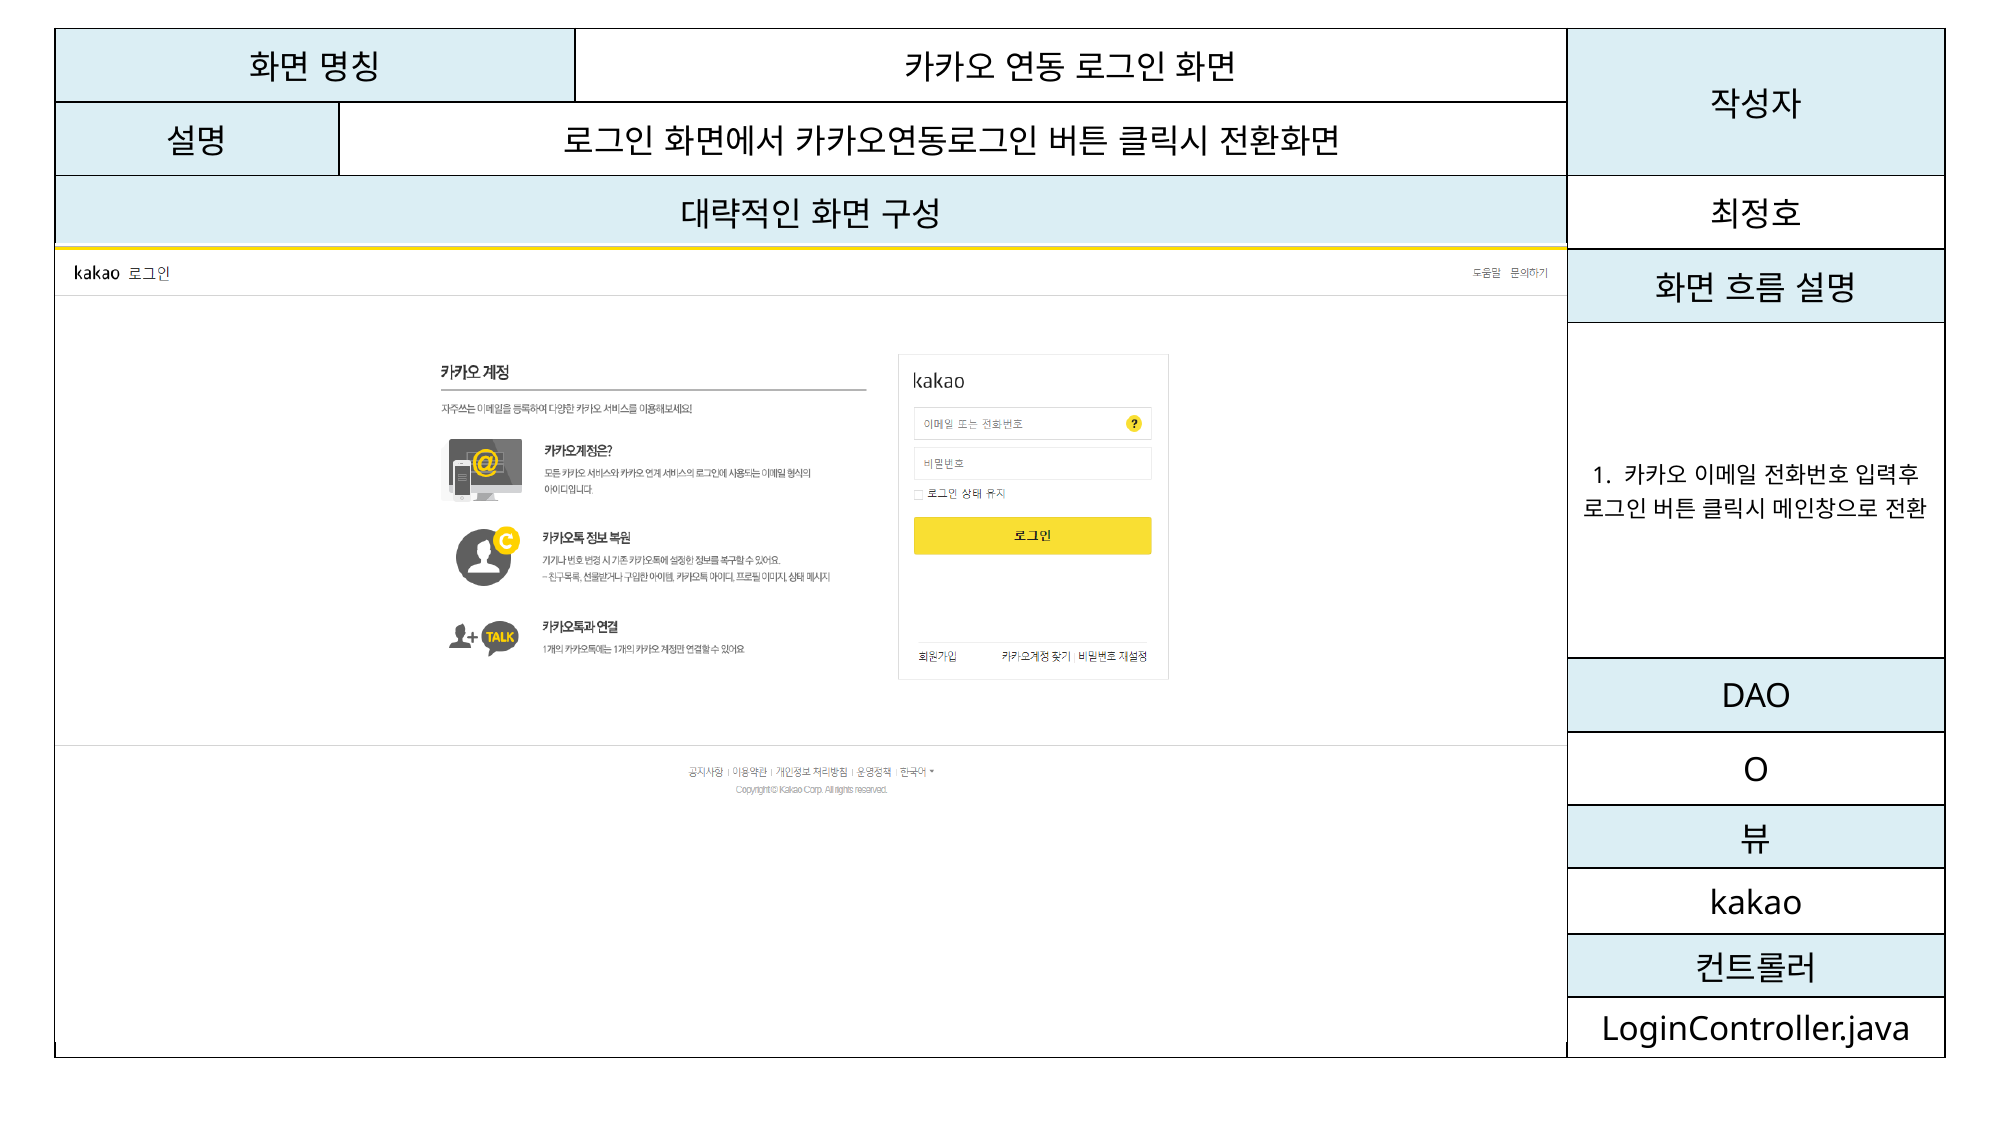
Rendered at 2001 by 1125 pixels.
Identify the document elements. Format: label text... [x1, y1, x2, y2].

table_cell 설명 [56, 103, 338, 175]
table_cell 최정호 [1568, 176, 1944, 248]
table_header 작성자 [1568, 29, 1944, 175]
table_cell 뷰 [1574, 806, 1944, 867]
table_cell DAO [1574, 659, 1944, 731]
table_header 화면 명칭 [56, 29, 574, 101]
table_cell 대략적인 화면 구성 [56, 176, 1566, 241]
table_cell 로그인 화면에서 카카오연동로그인 버튼 클릭시 전환화면 [340, 103, 1566, 175]
table_cell LoginController.java [1568, 998, 1944, 1057]
table_cell kakao [1574, 869, 1944, 933]
table_cell 화면 흐름 설명 [1573, 250, 1944, 322]
picture [54, 243, 1568, 1042]
table_header 카카오 연동 로그인 화면 [576, 29, 1566, 101]
table_cell O [1574, 733, 1944, 804]
table_cell 컨트롤러 [1574, 935, 1944, 996]
table_cell 1. 카카오 이메일 전화번호 입력후 로그인 버튼 클릭시 메인창으로 전환 [1574, 323, 1944, 657]
table_cell [56, 1050, 1566, 1057]
